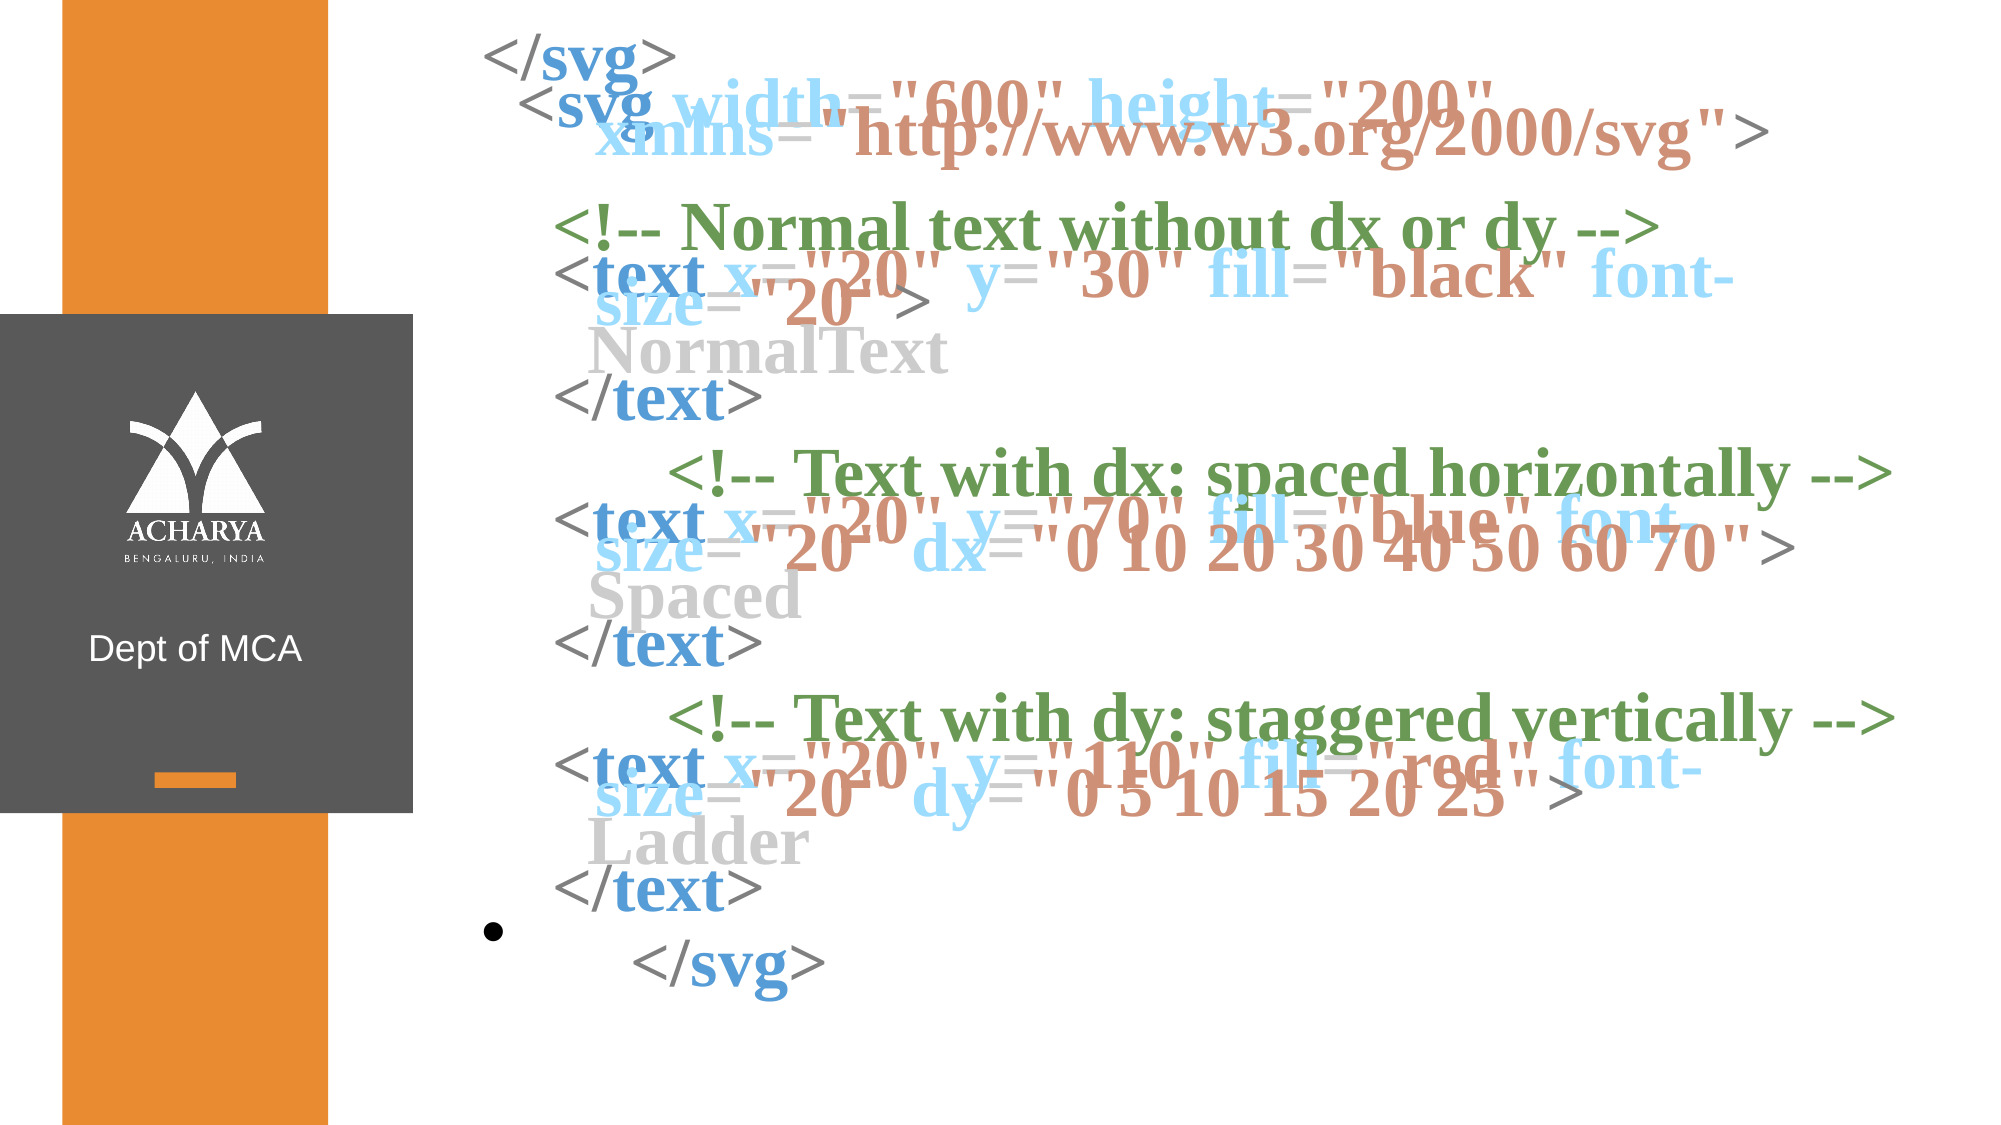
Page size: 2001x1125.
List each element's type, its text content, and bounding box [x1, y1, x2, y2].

list </svg> <svg width="600" height="200" xmlns="http://www.w3.org/2000/svg"> <!-- Normal text without dx or dy --> <text x="20" y="30" fill="black" font-size="20"> NormalText </text> <!-- Text with dx: spaced horizontally --> <text x="20" y="70" fill="blue" font-size="20" dx="0 10 20 30 40 50 60 70"> Spaced </text> <!-- Text with dy: staggered vertically --> <text x="20" y="110" fill="red" font-size="20" dy="0 5 10 15 20 25"> Ladder </text> </svg> [452, 59, 1952, 1014]
picture [125, 391, 265, 564]
